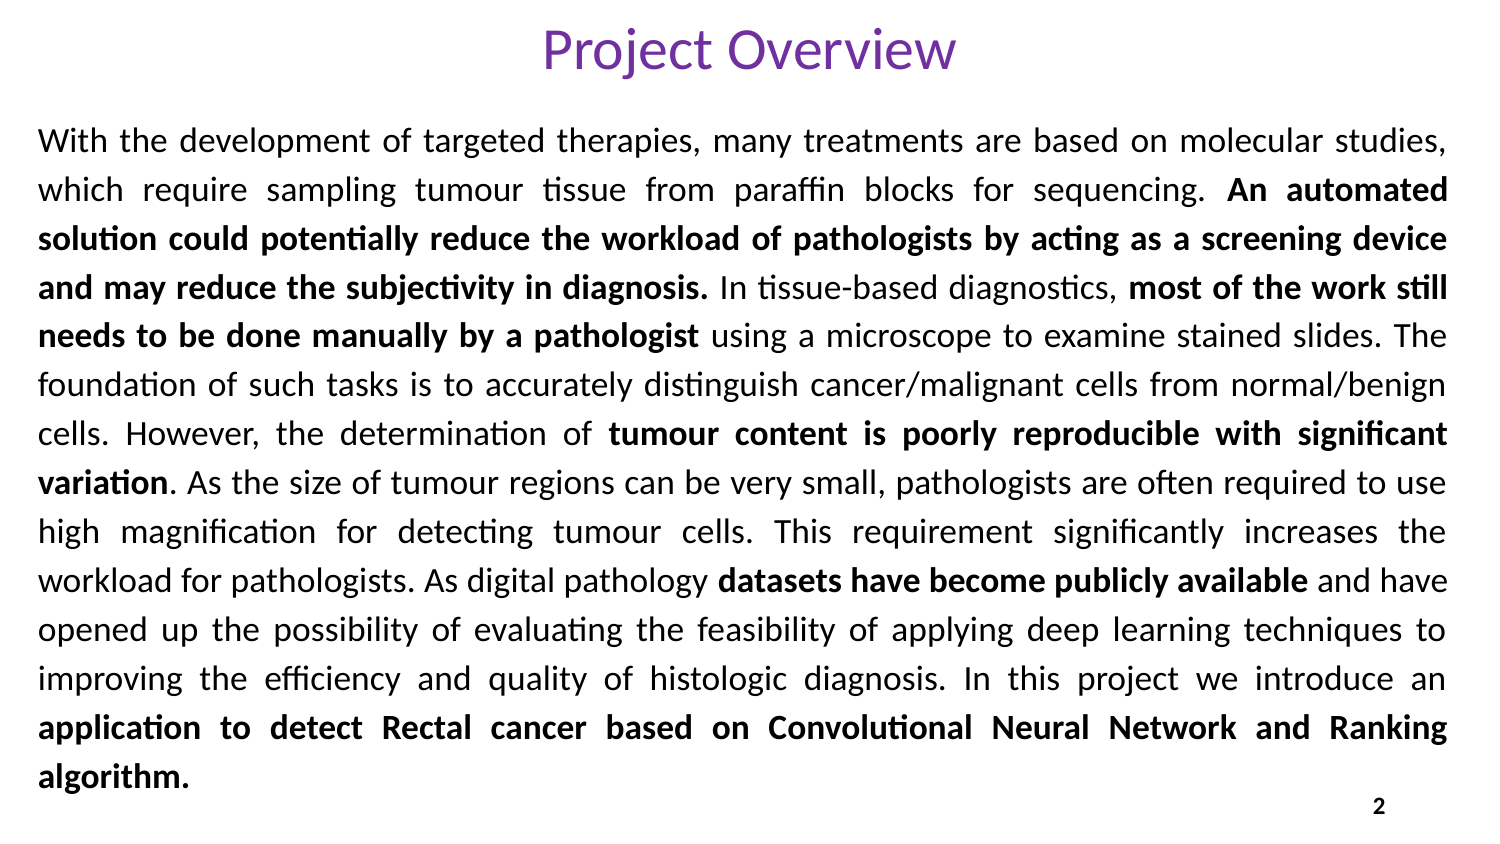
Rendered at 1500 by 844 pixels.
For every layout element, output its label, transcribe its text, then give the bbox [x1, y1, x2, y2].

text_box Project Overview [264, 20, 1236, 86]
text_box 2 [1059, 782, 1397, 827]
text_box With the development of targeted therapies, many treatments are based on molecular studies, which require sampling tumour tissue from paraffin blocks for sequencing. An automated solution could potentially reduce the workload of pathologists by acting as a screening device and may reduce the subjectivity in diagnosis. In tissue-based diagnostics, most of the work still needs to be done manually by a pathologist using a microscope to examine stained slides. The foundation of such tasks is to accurately distinguish cancer/malignant cells from normal/benign cells. However, the determination of tumour content is poorly reproducible with significant variation. As the size of tumour regions can be very small, pathologists are often required to use high magnification for detecting tumour cells. This requirement significantly increases the workload for pathologists. As digital pathology datasets have become publicly available and have opened up the possibility of evaluating the feasibility of applying deep learning techniques to improving the efficiency and quality of histologic diagnosis. In this project we introduce an application to detect Rectal cancer based on Convolutional Neural Network and Ranking algorithm. [26, 105, 1460, 783]
